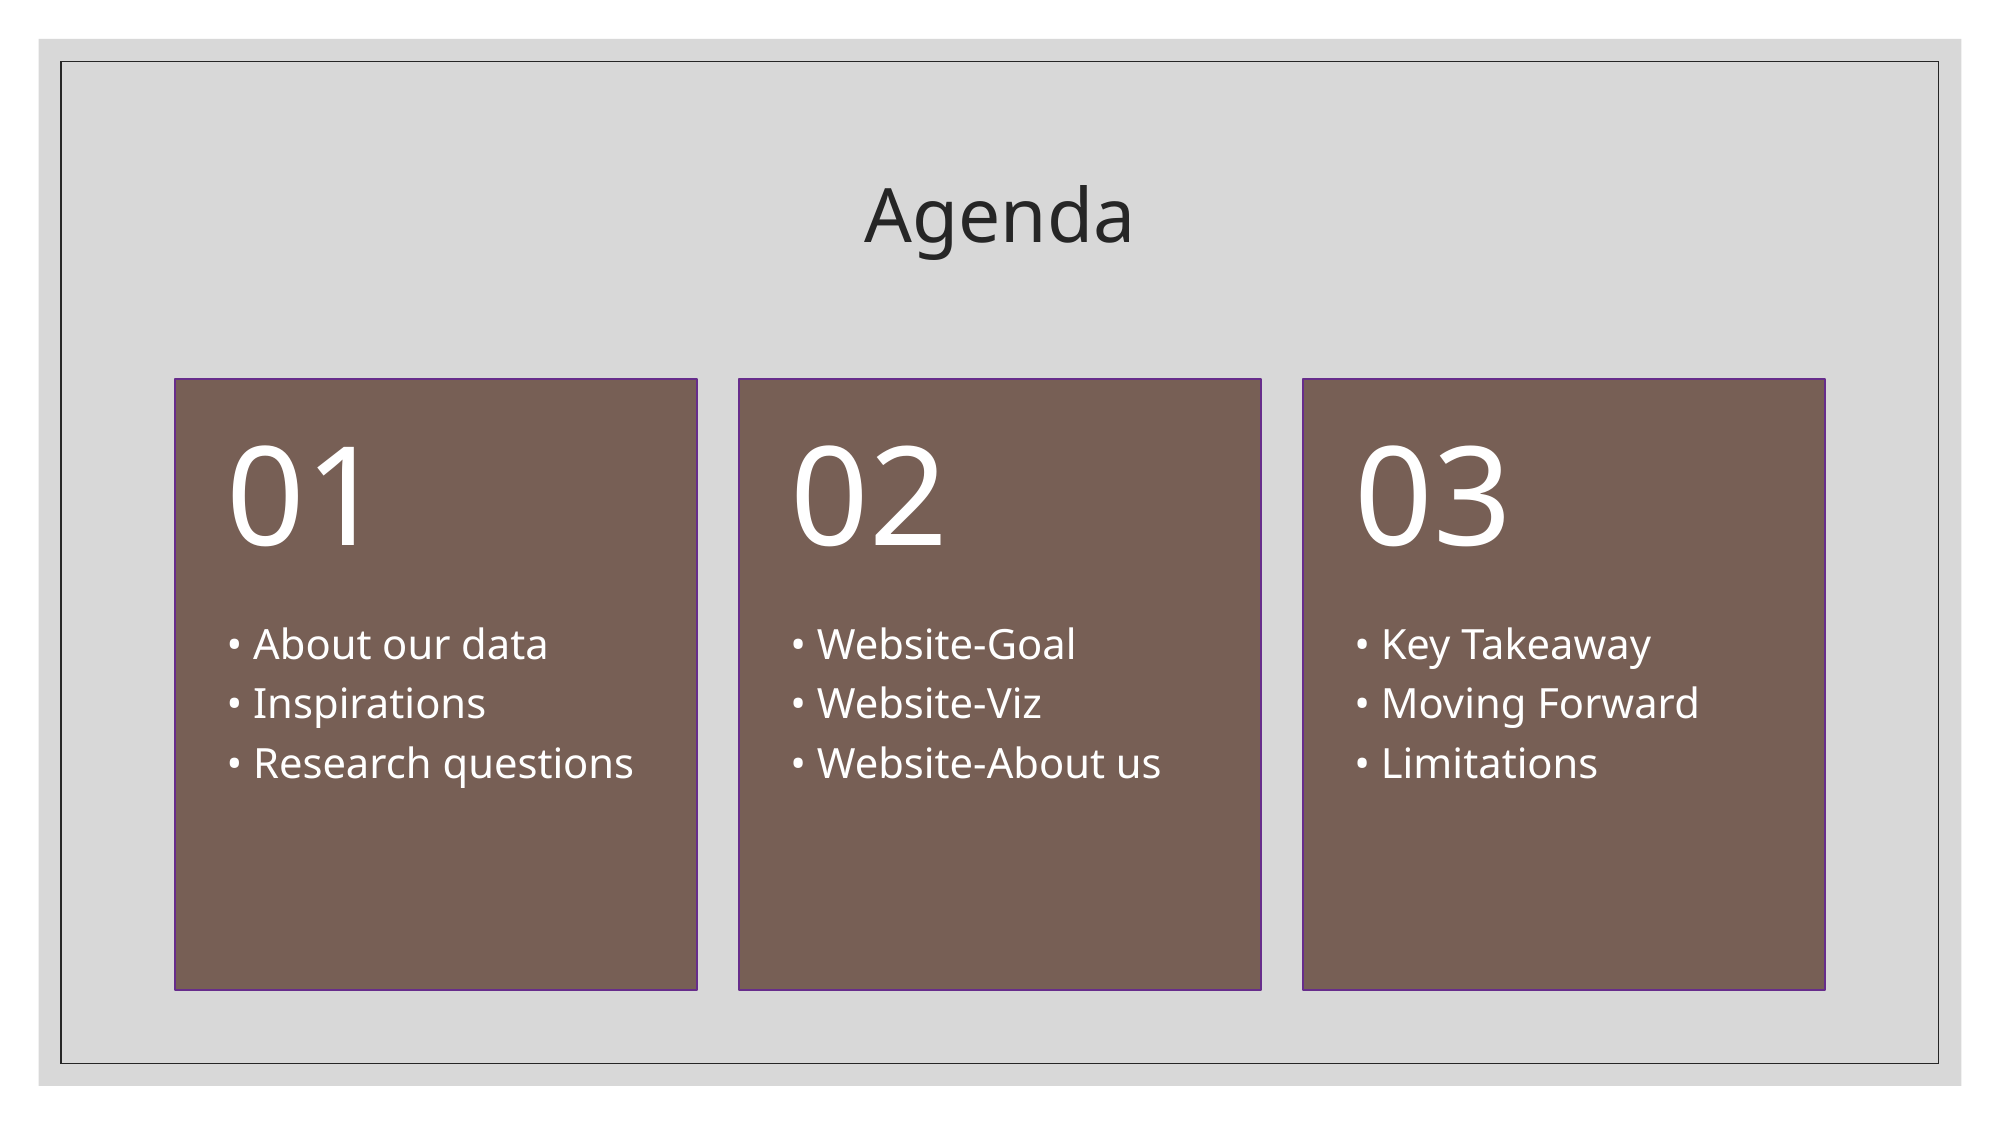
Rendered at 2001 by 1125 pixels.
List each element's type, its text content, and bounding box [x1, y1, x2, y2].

title Agenda [174, 105, 1825, 331]
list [174, 378, 1825, 991]
